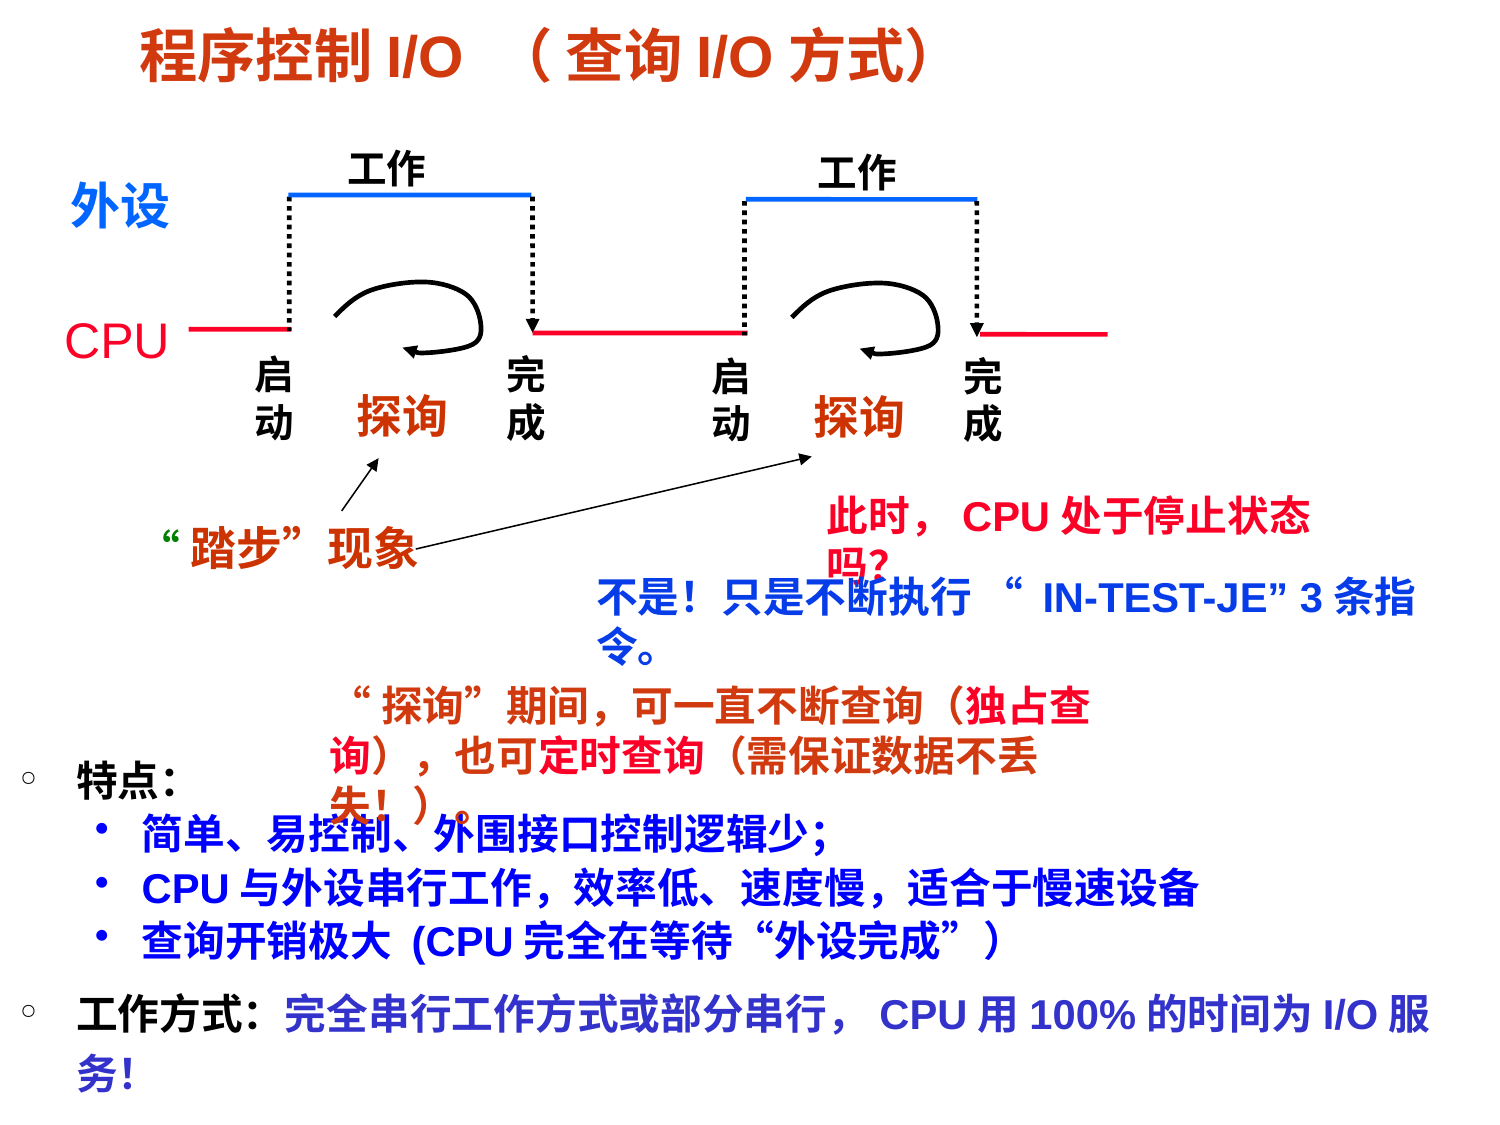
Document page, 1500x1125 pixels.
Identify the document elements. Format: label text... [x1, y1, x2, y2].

text_box 不是！只是不断执行 “ IN-TEST-JE” 3条指令。 [581, 563, 1493, 679]
list 特点： 简单、易控制、外围接口控制逻辑少； CPU与外设串行工作，效率低、速度慢，适合于慢速设备 查询开销极大 (CPU完全在等待“外设完成”） 工作方式：完全串行工作方式或部分串行，CPU用100%的时间为I/O服务！ [9, 756, 1477, 1050]
text_box “探询”期间，可一直不断查询（独占查询），也可定时查询（需保证数据不丢失！）。 [314, 671, 1214, 837]
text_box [49, 136, 1108, 583]
title 程序控制I/O （ 查询I/O方式） [128, 24, 1453, 94]
text_box 此时，CPU处于停止状态吗？ [1108, 482, 1396, 563]
